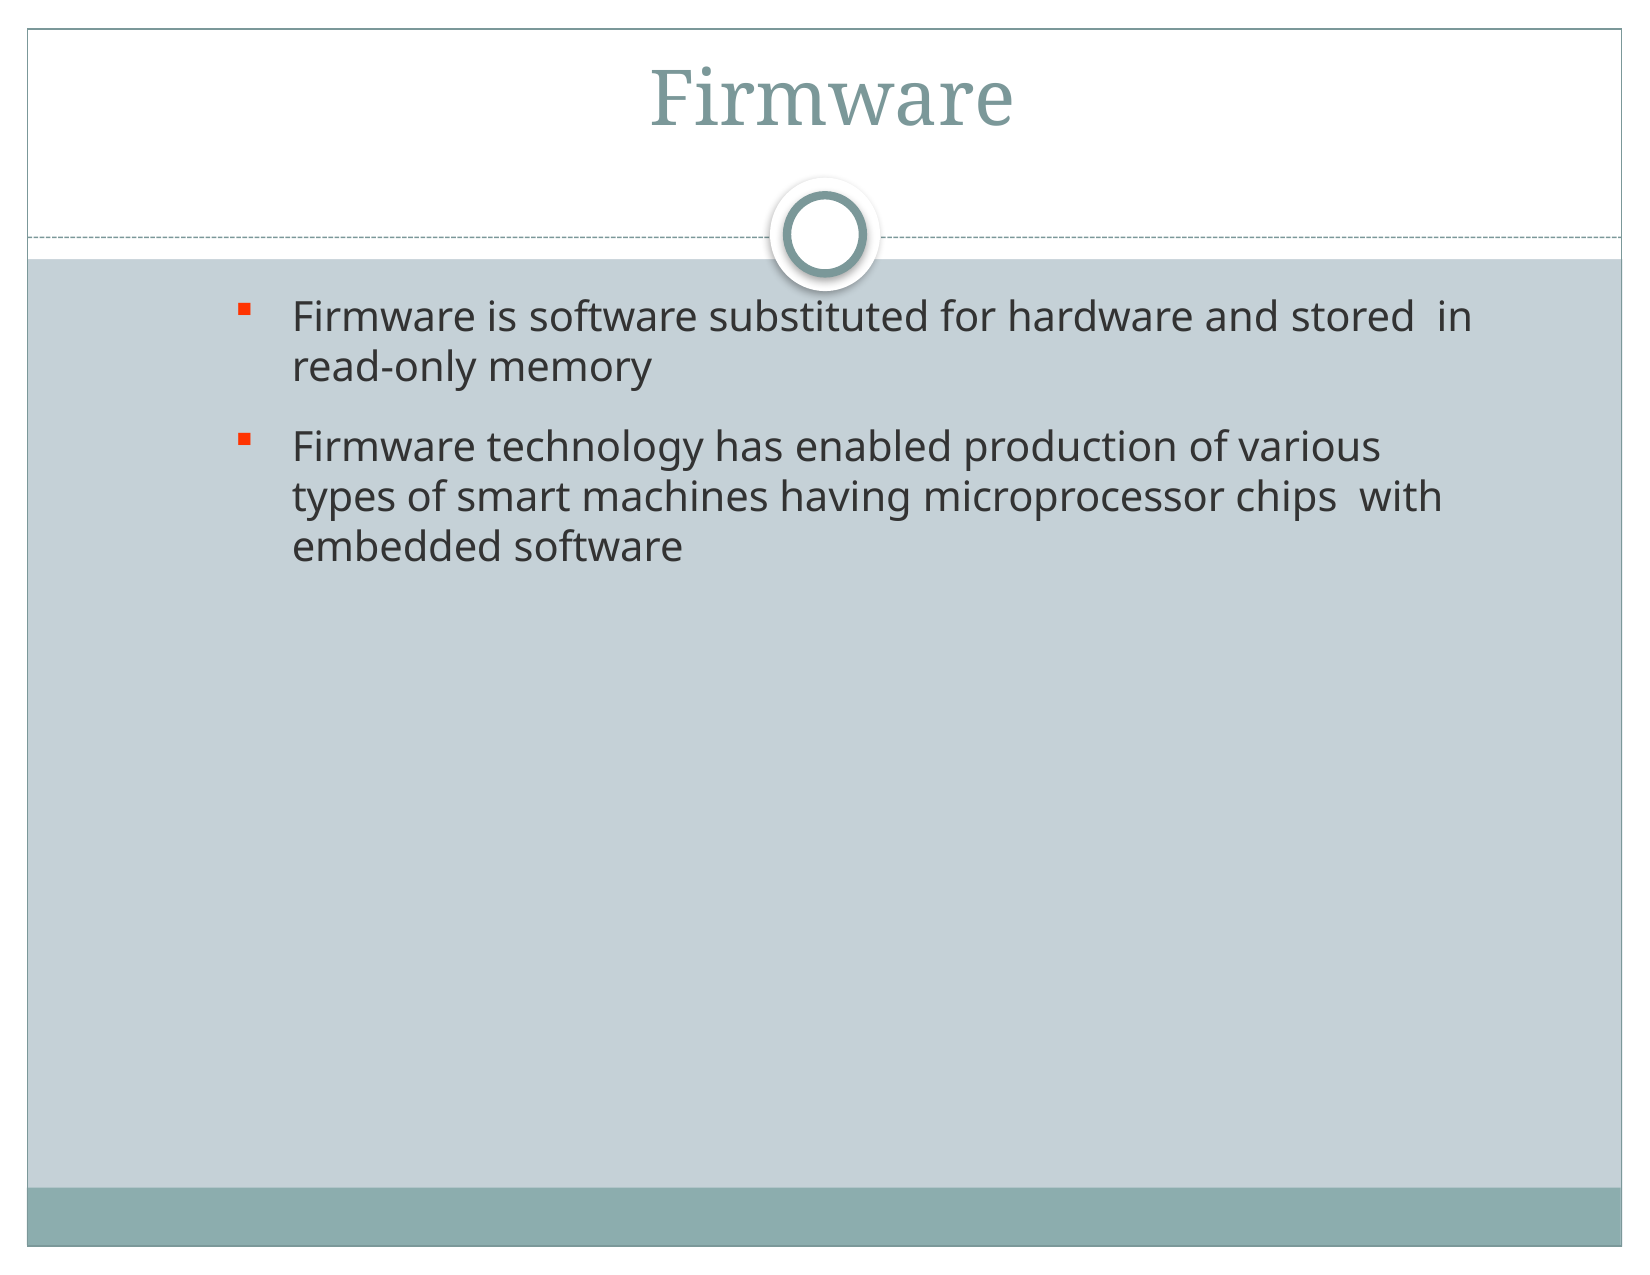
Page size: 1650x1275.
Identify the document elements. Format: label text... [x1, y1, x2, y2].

title Firmware [62, 0, 1603, 142]
text_box Firmware is software substituted for hardware and stored in read-only memory Firmware technology has enabled production of various types of smart machines having microprocessor chips with embedded software [232, 289, 1500, 570]
